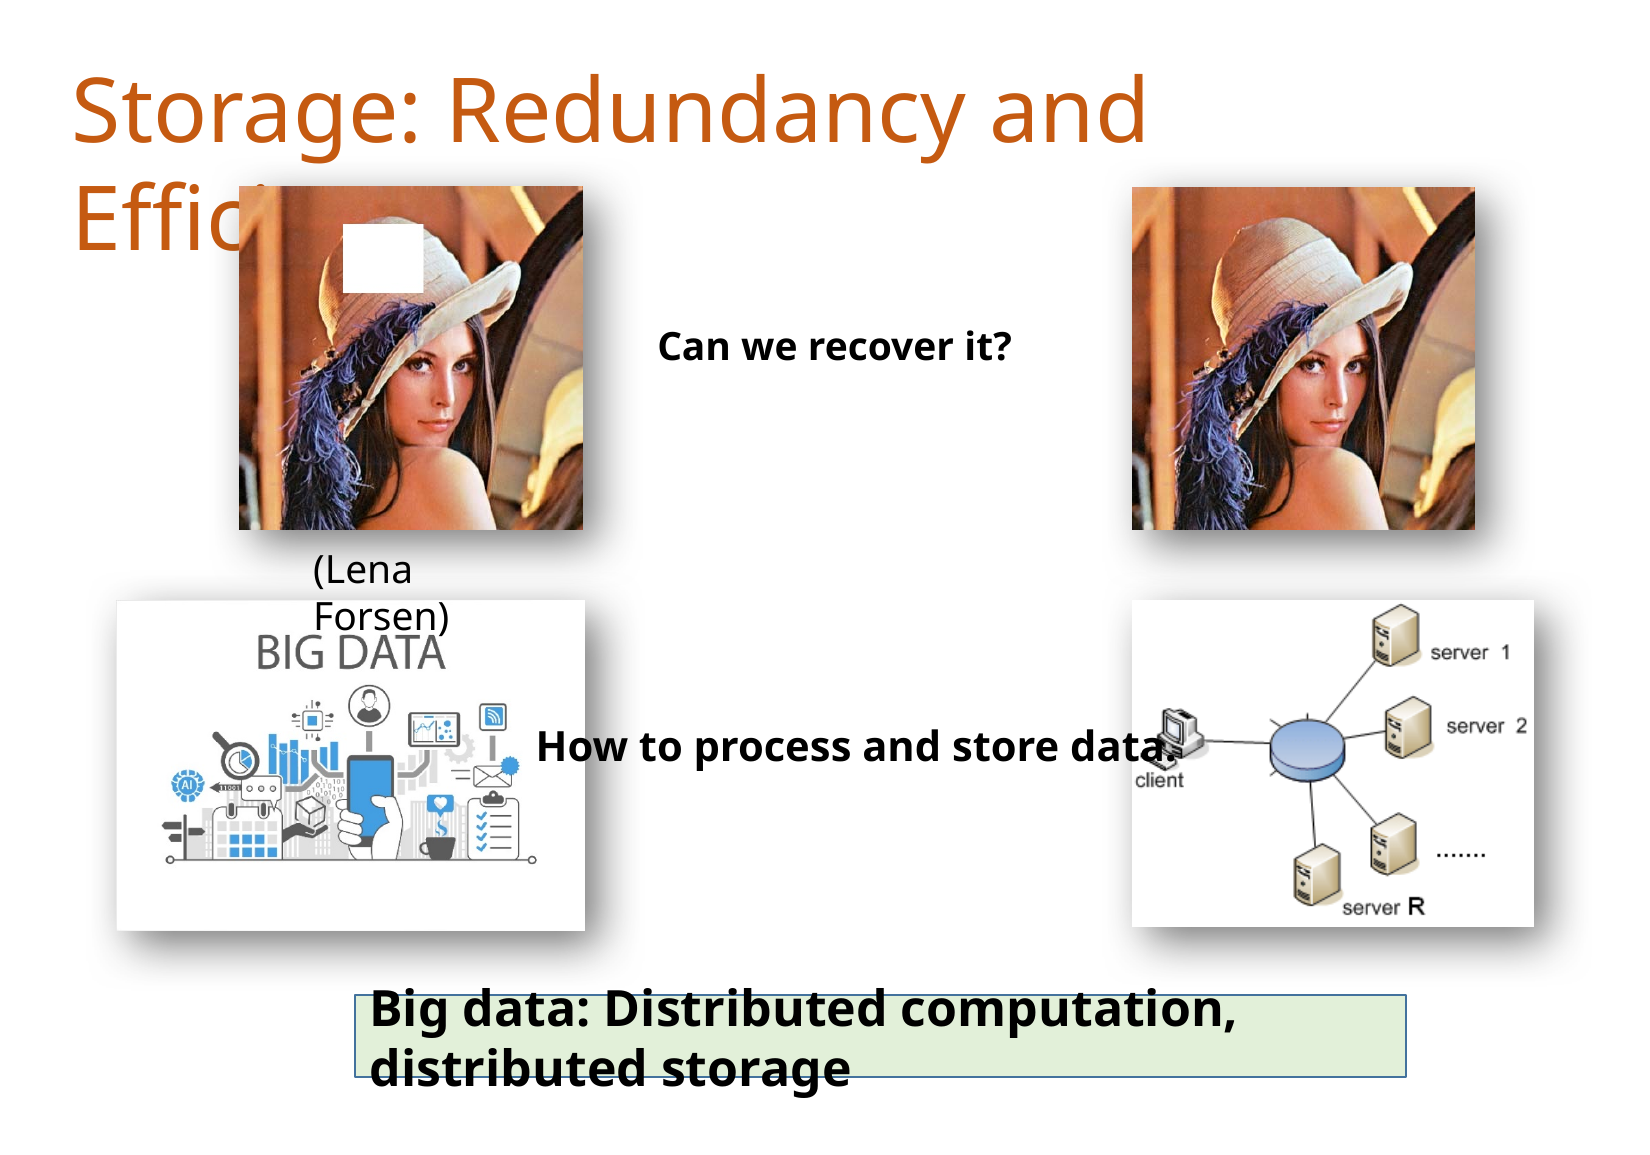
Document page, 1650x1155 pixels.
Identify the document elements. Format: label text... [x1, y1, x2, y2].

picture [1132, 600, 1534, 927]
text_box How to process and store data. [585, 711, 1132, 777]
picture [116, 600, 585, 931]
text_box Big data: Distributed computation, distributed storage [354, 994, 1407, 1078]
text_box Can we recover it? [642, 314, 1027, 377]
picture [239, 186, 583, 530]
picture [1132, 187, 1475, 530]
text_box Storage: Redundancy and Efficiency [57, 45, 1496, 221]
text_box (Lena Forsen) [298, 537, 523, 600]
